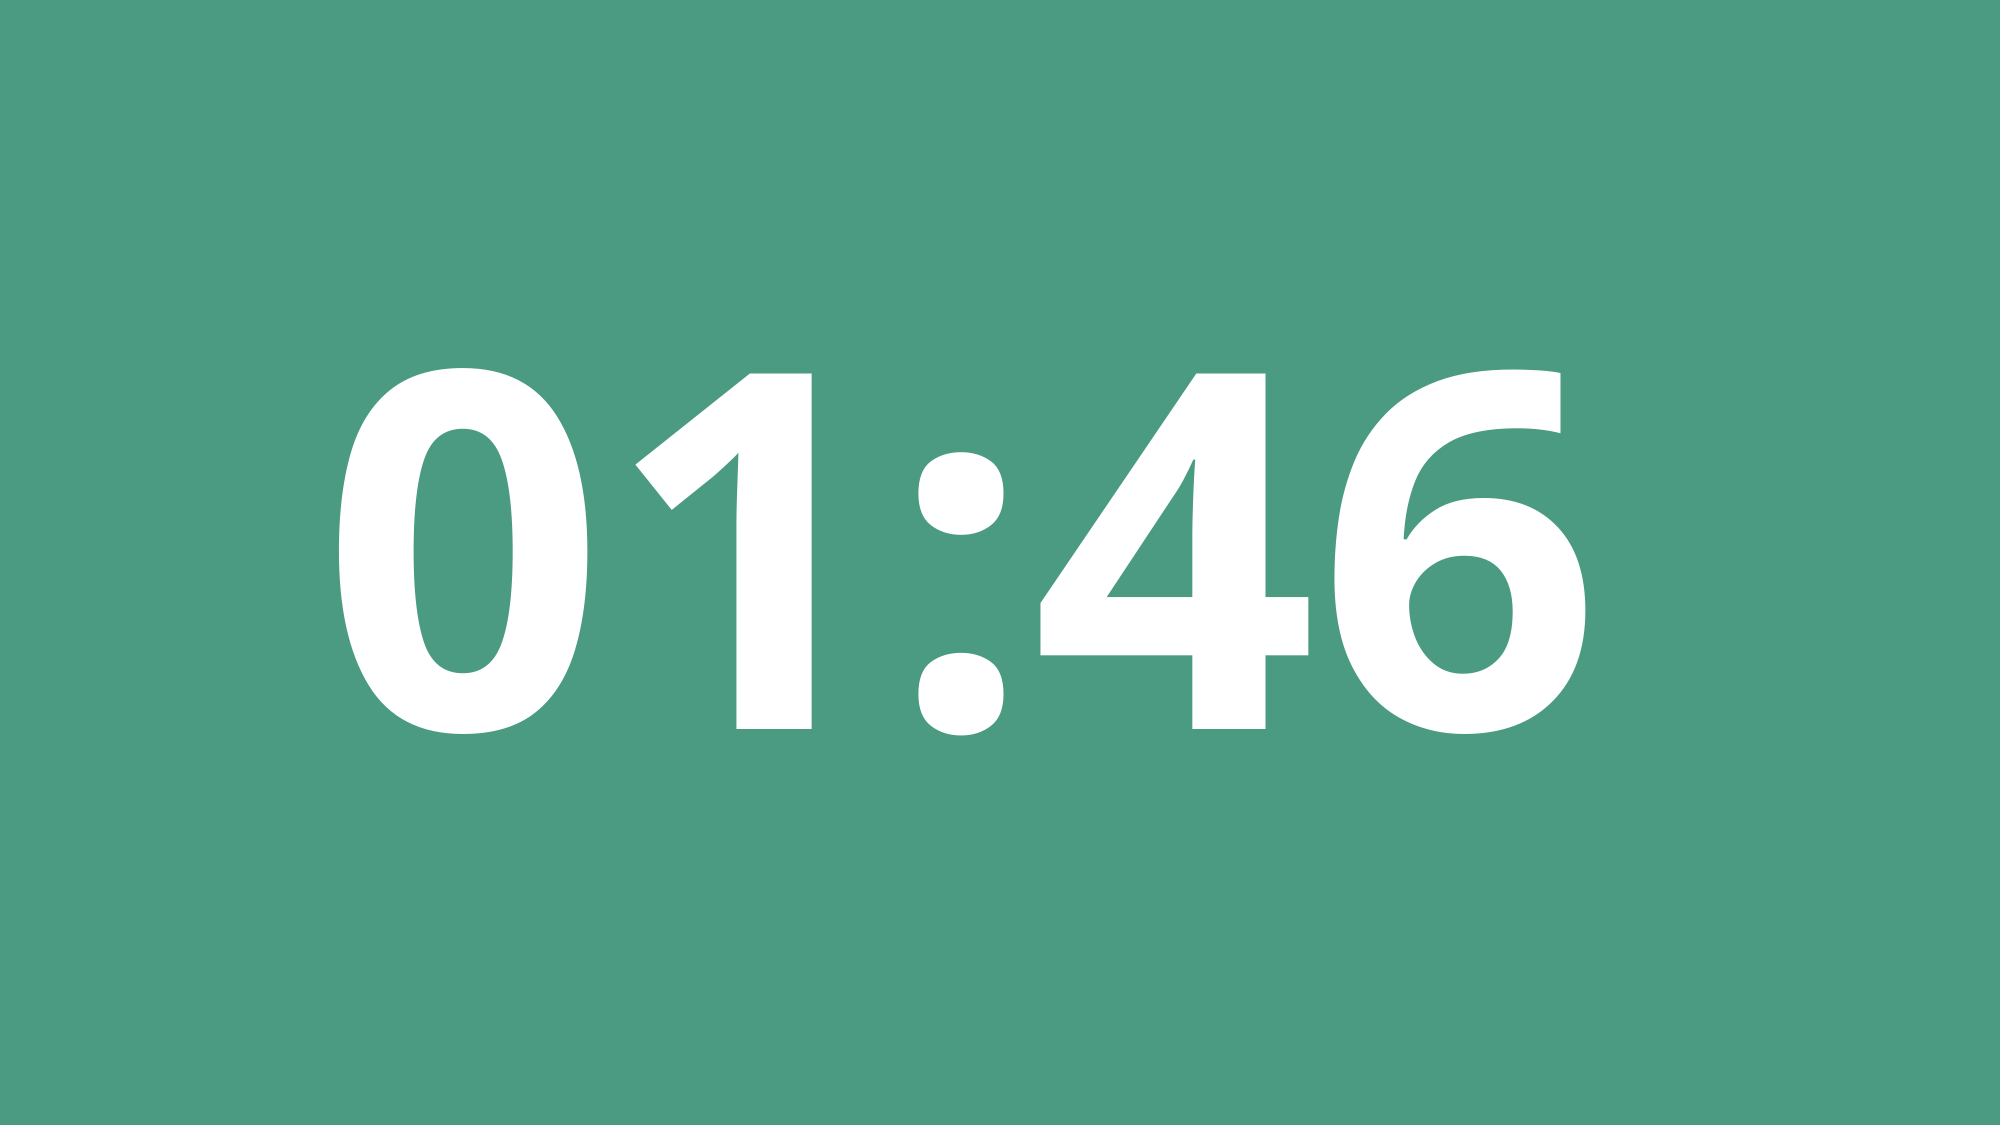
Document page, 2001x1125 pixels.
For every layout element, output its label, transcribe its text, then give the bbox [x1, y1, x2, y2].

title 01:46 [15, 59, 1978, 1078]
